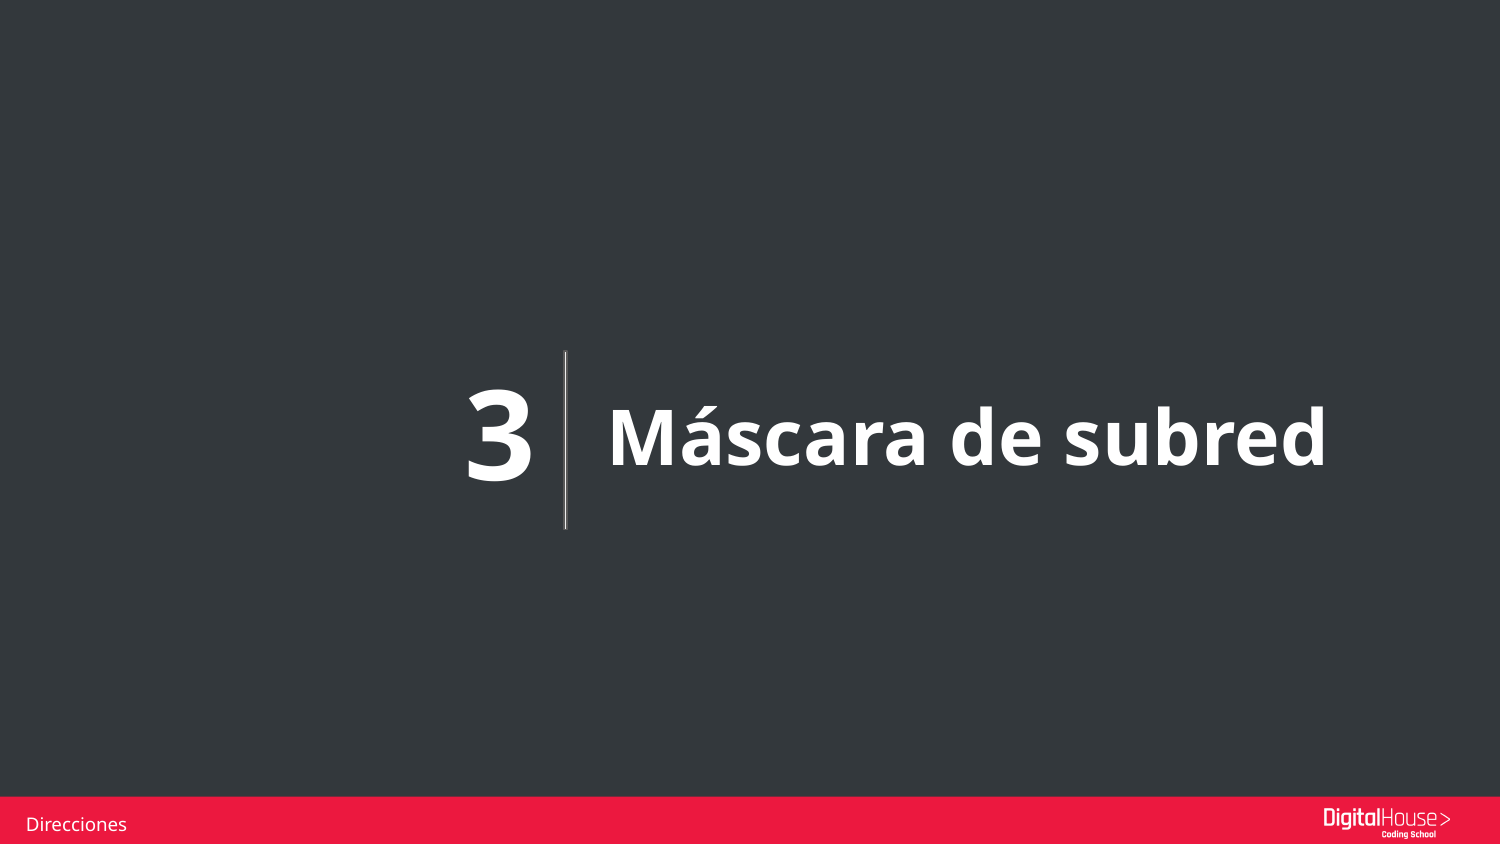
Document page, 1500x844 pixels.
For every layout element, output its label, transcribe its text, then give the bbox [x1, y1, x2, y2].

text_box Máscara de subred [591, 245, 1381, 636]
text_box [563, 351, 567, 530]
picture [1324, 808, 1450, 839]
text_box 3 [449, 360, 540, 521]
